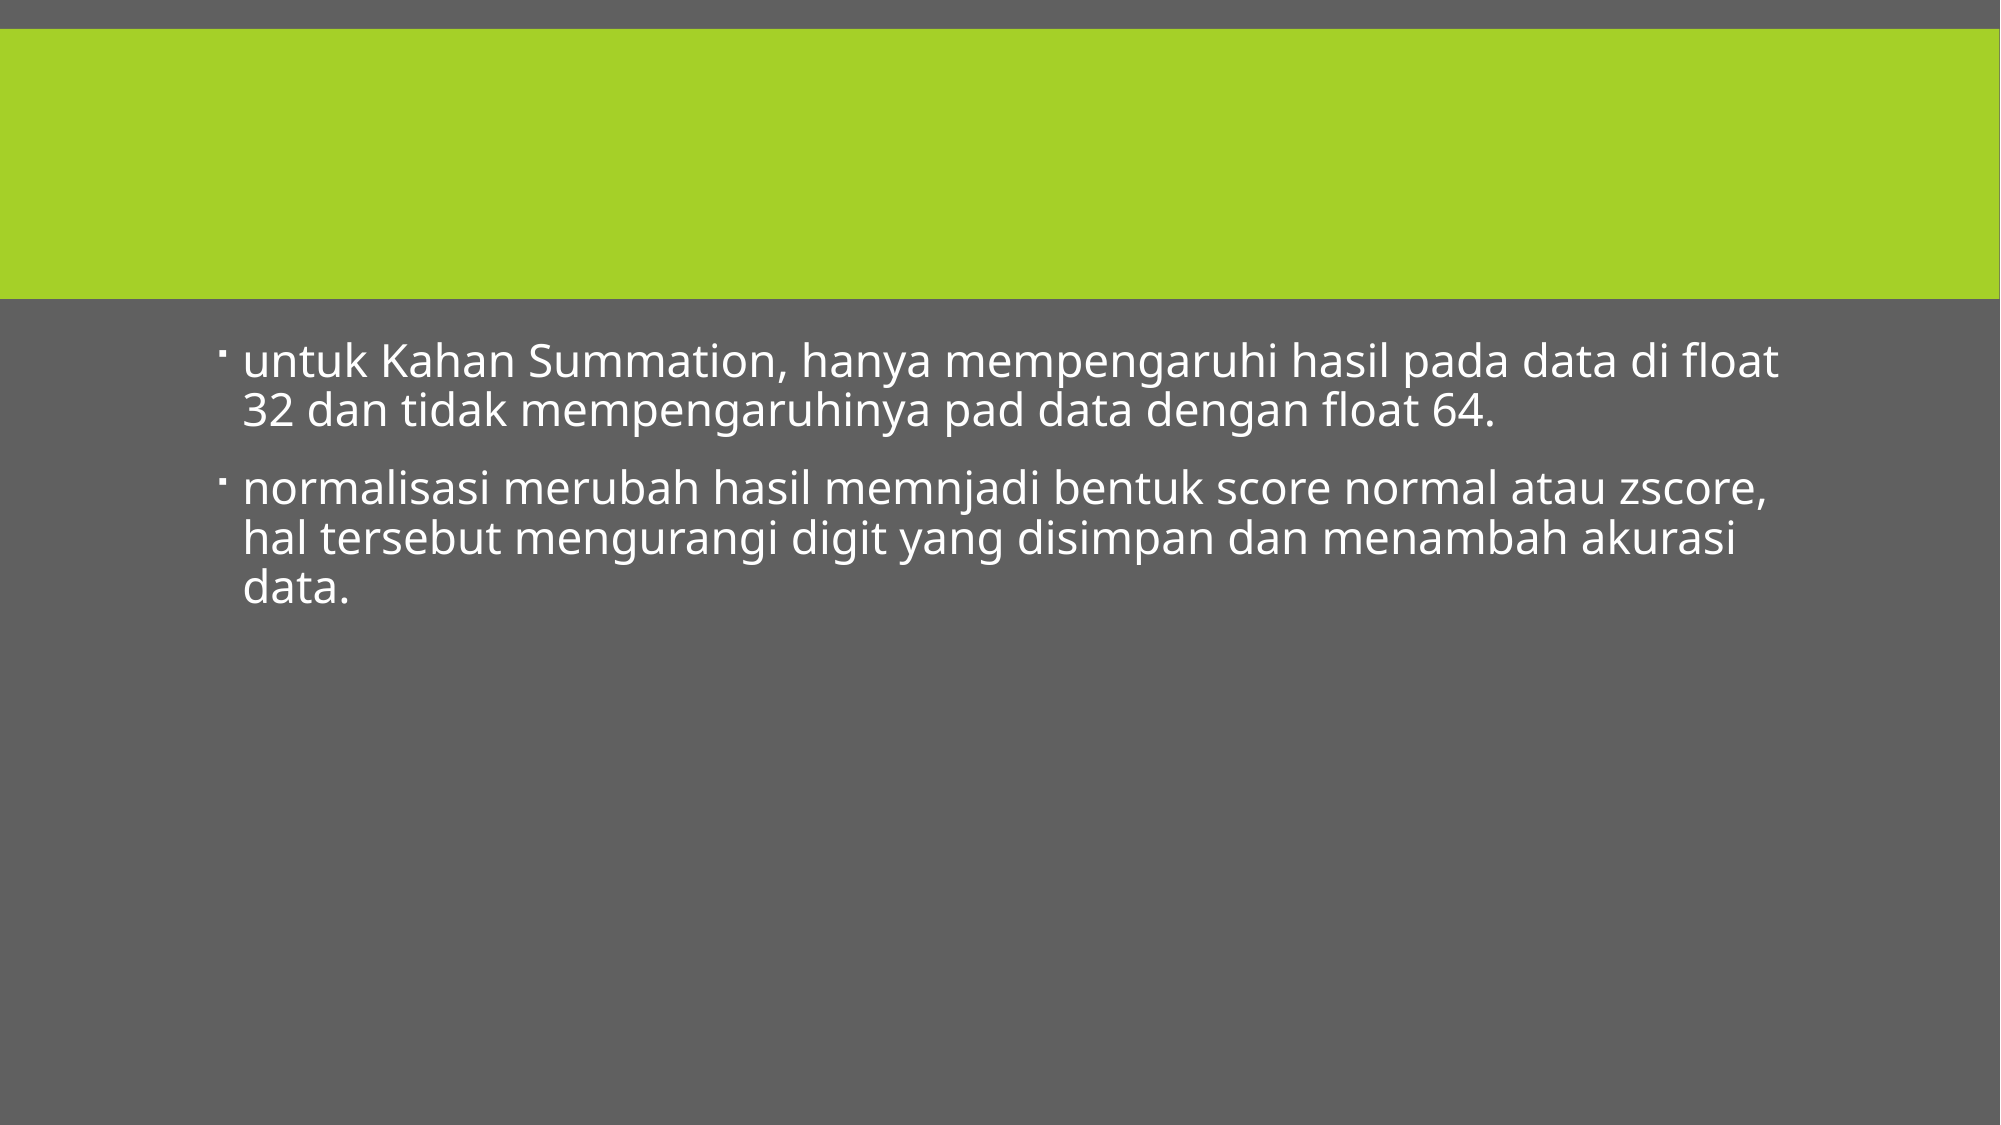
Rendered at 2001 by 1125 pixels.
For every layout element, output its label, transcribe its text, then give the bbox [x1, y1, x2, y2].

list untuk Kahan Summation, hanya mempengaruhi hasil pada data di float 32 dan tidak mempengaruhinya pad data dengan float 64. normalisasi merubah hasil memnjadi bentuk score normal atau zscore, hal tersebut mengurangi digit yang disimpan dan menambah akurasi data. [197, 329, 1803, 1020]
